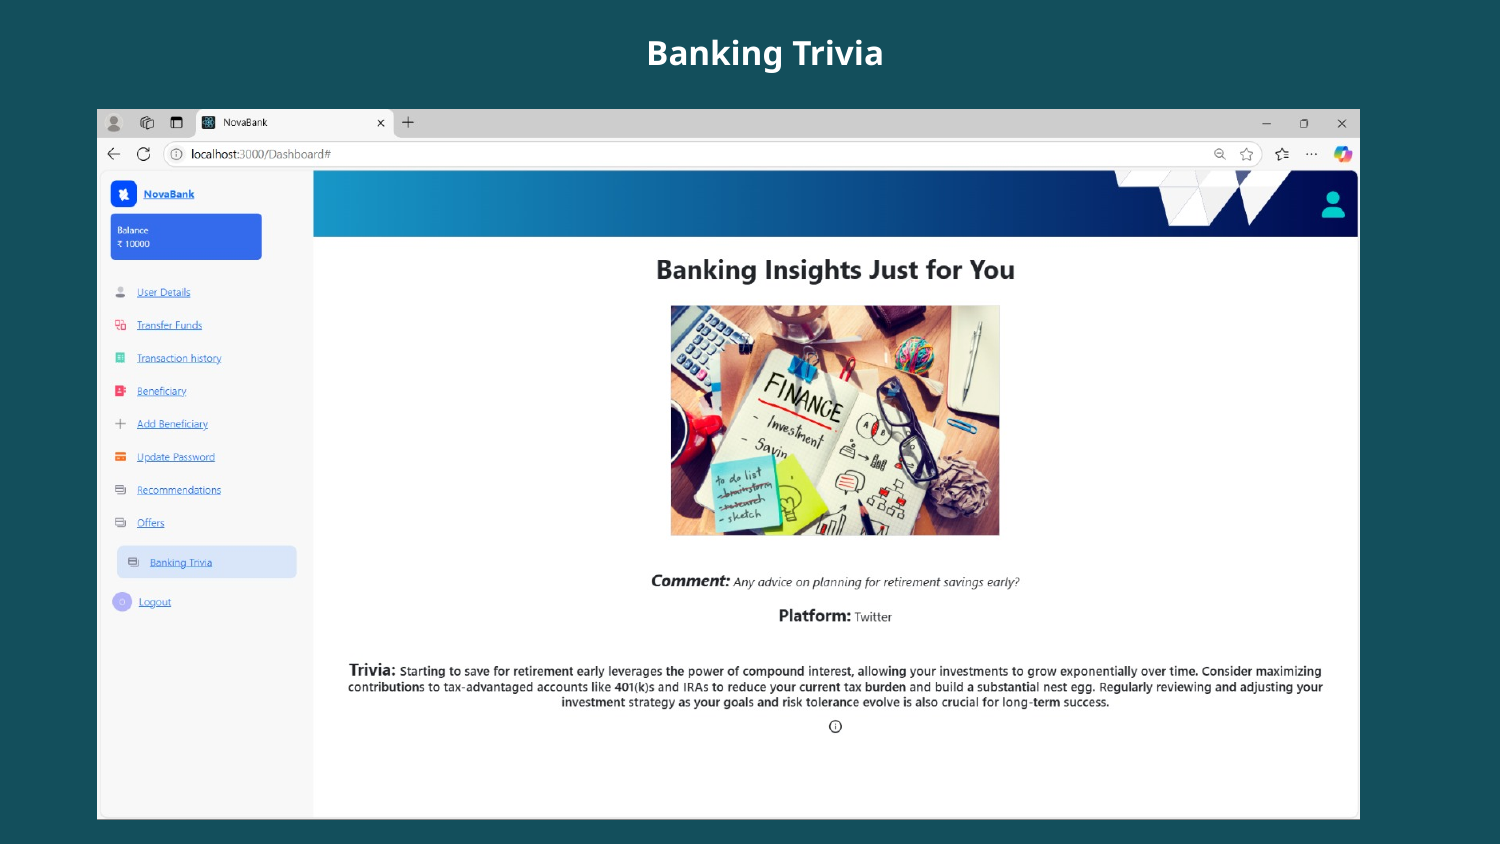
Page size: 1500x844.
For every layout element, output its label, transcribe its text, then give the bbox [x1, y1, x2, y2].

text_box Banking Trivia [631, 24, 1249, 80]
picture [96, 109, 1361, 820]
